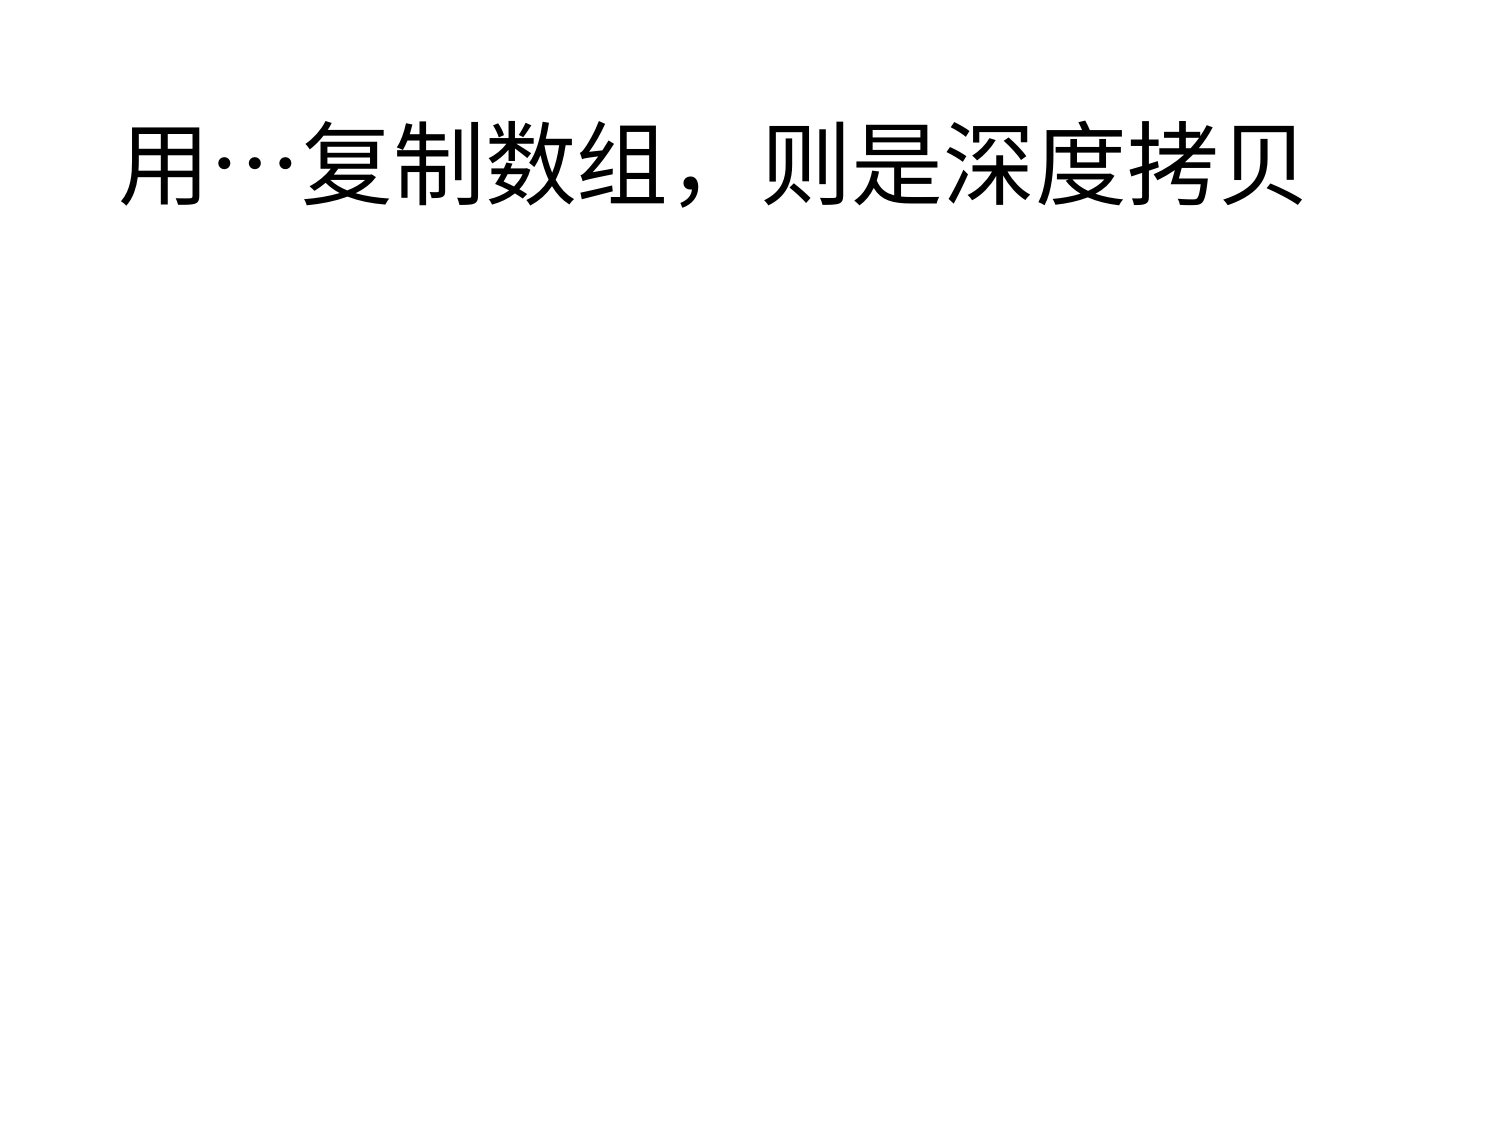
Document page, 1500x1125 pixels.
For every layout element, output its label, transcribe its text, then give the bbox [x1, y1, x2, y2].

title 用…复制数组，则是深度拷贝 [103, 59, 1397, 278]
